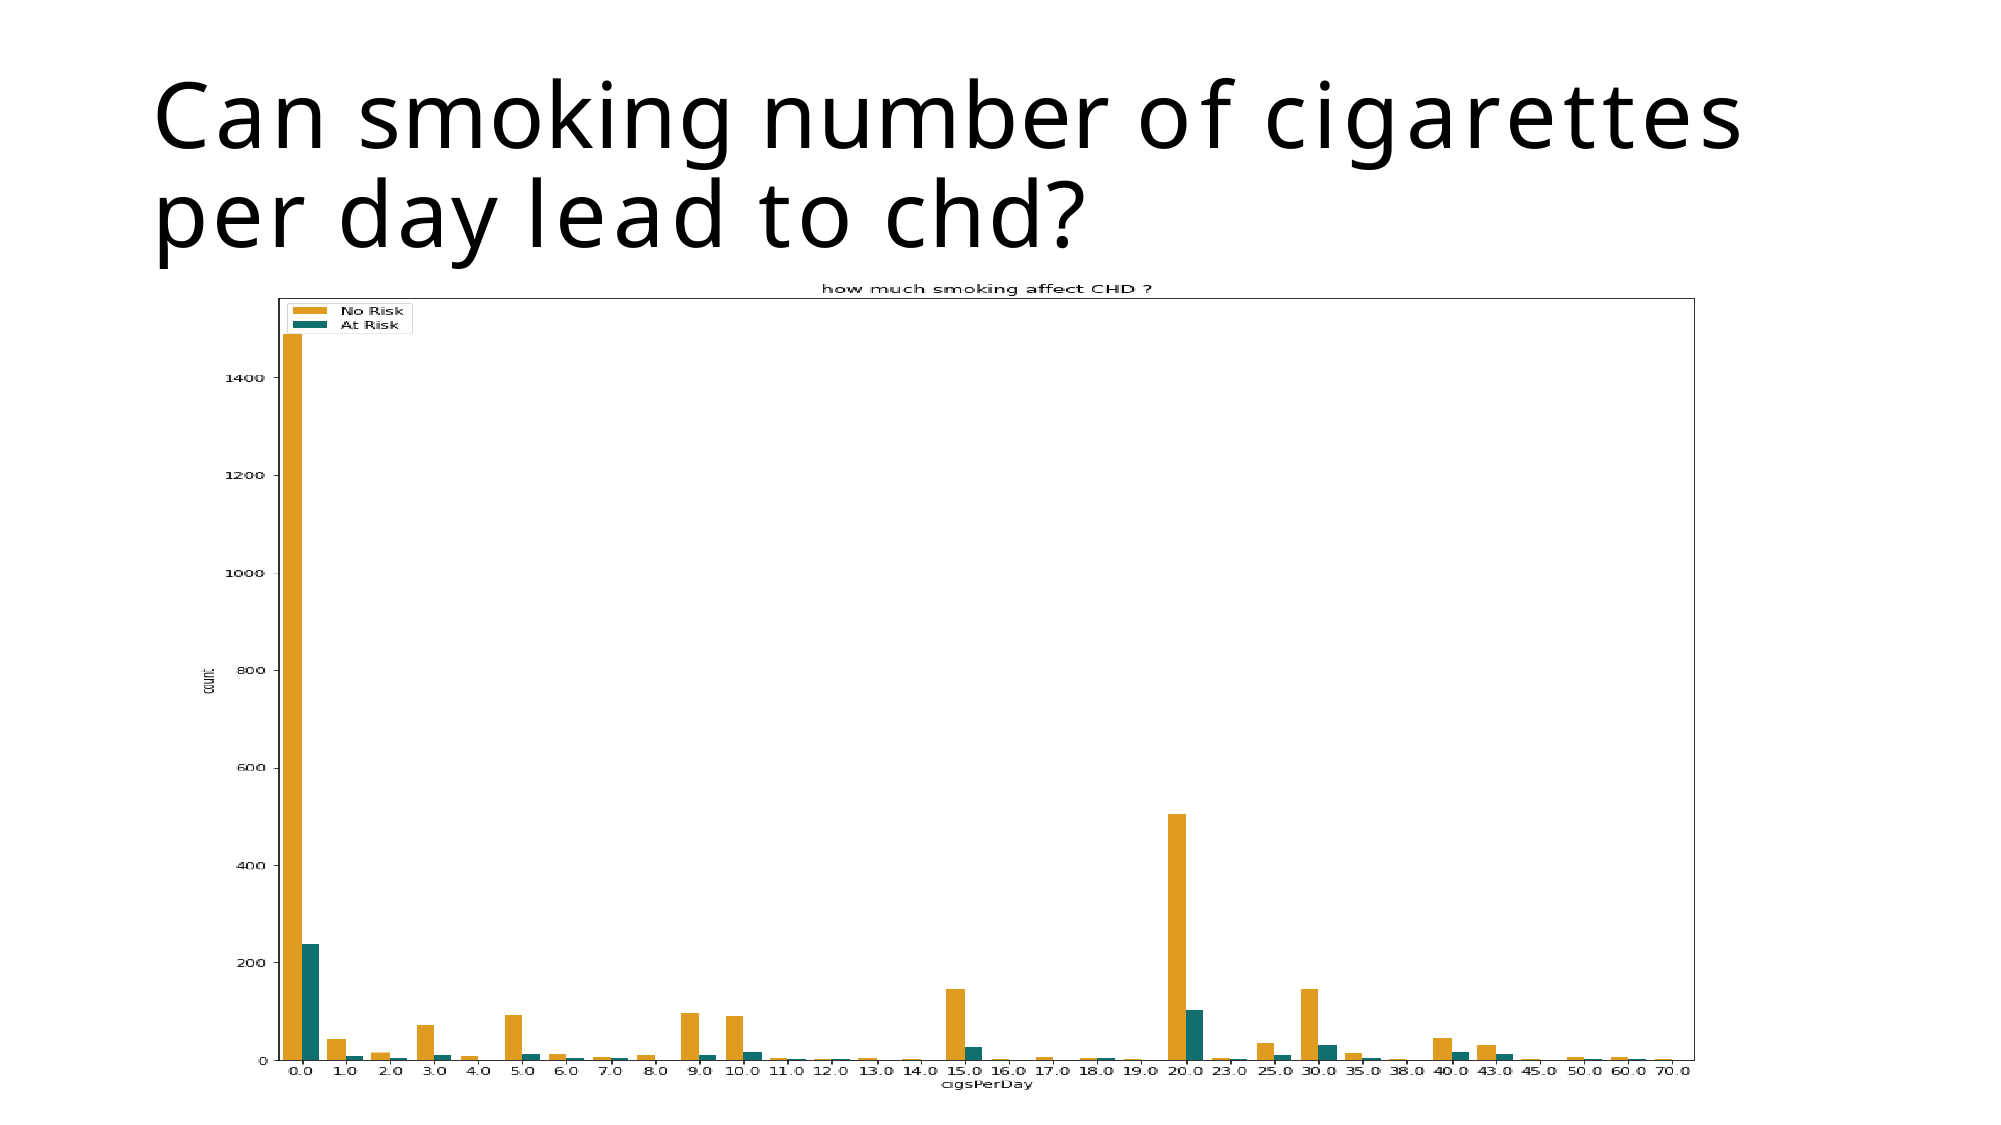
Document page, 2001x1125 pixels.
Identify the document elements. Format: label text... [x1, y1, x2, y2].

title Can smoking number of cigarettes per day lead to chd? [137, 59, 1863, 278]
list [189, 277, 1706, 1095]
